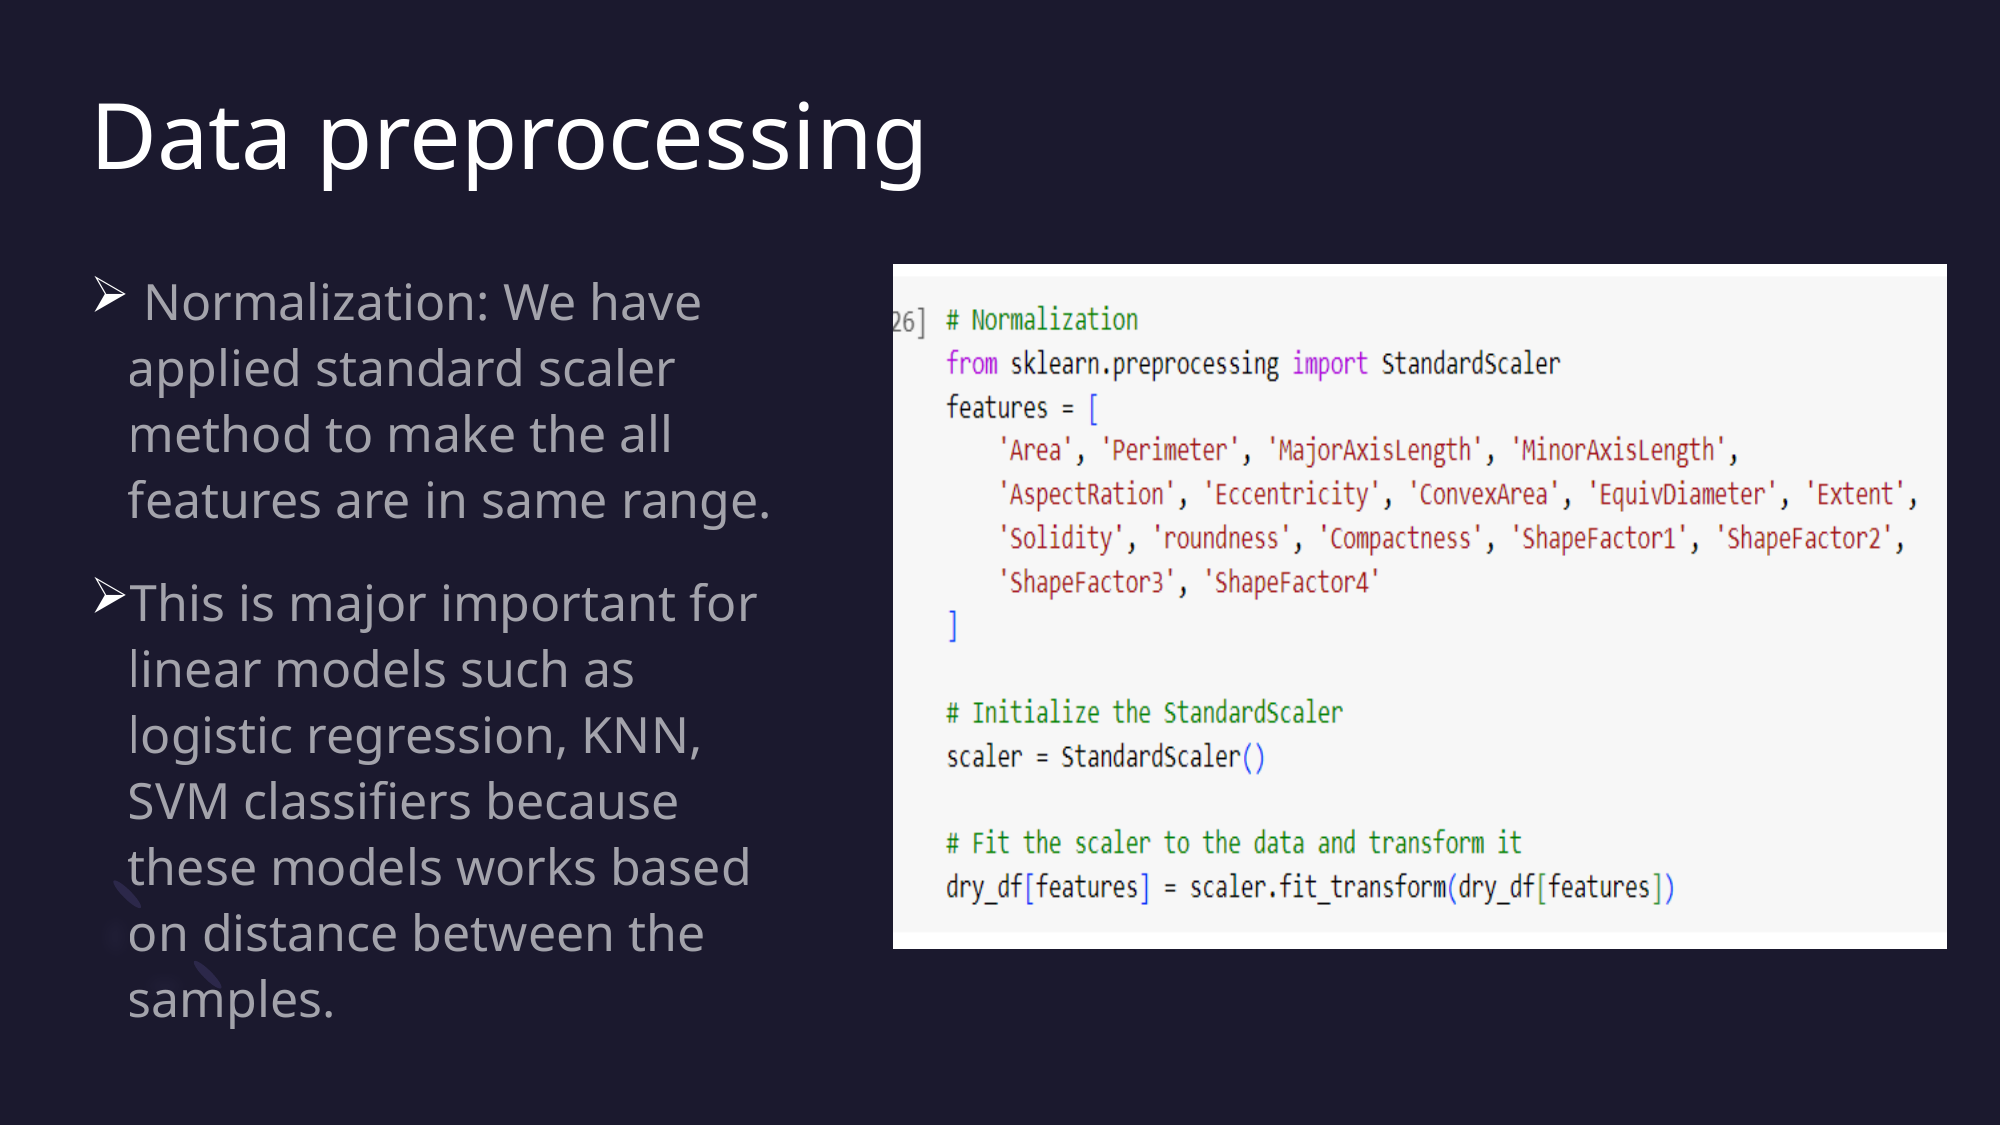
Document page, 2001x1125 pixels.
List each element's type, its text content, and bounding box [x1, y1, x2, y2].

picture [893, 264, 1947, 949]
title Data preprocessing [90, 90, 1910, 244]
list Normalization: We have applied standard scaler method to make the all features are in same range. This is major important for linear models such as logistic regression, KNN, SVM classifiers because these models works based on distance between the samples. [90, 264, 789, 1000]
